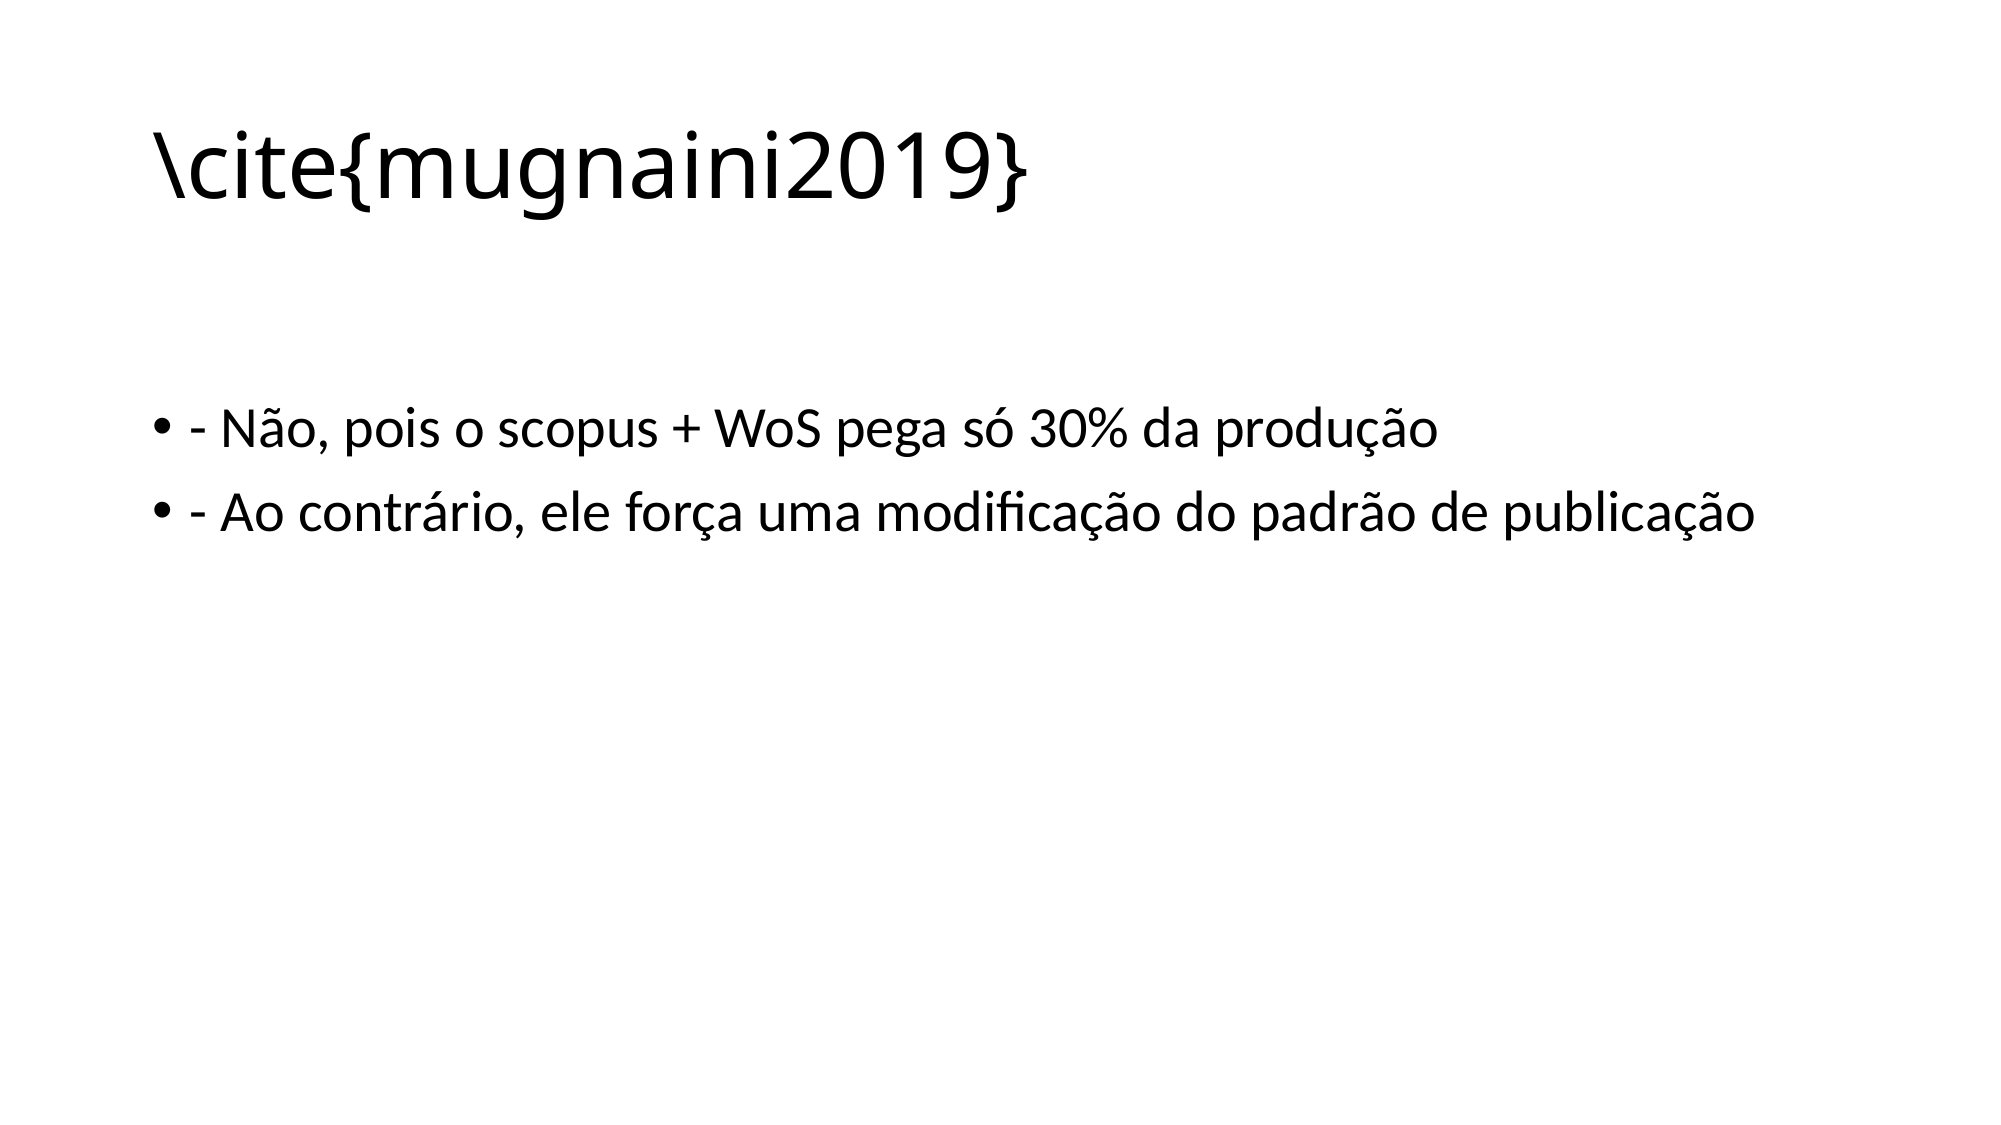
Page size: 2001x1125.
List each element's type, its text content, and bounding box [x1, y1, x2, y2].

text_box \cite{mugnaini2019} [137, 59, 1863, 278]
text_box - Não, pois o scopus + WoS pega só 30% da produção - Ao contrário, ele força uma modificação do padrão de publicação [137, 299, 1863, 1014]
